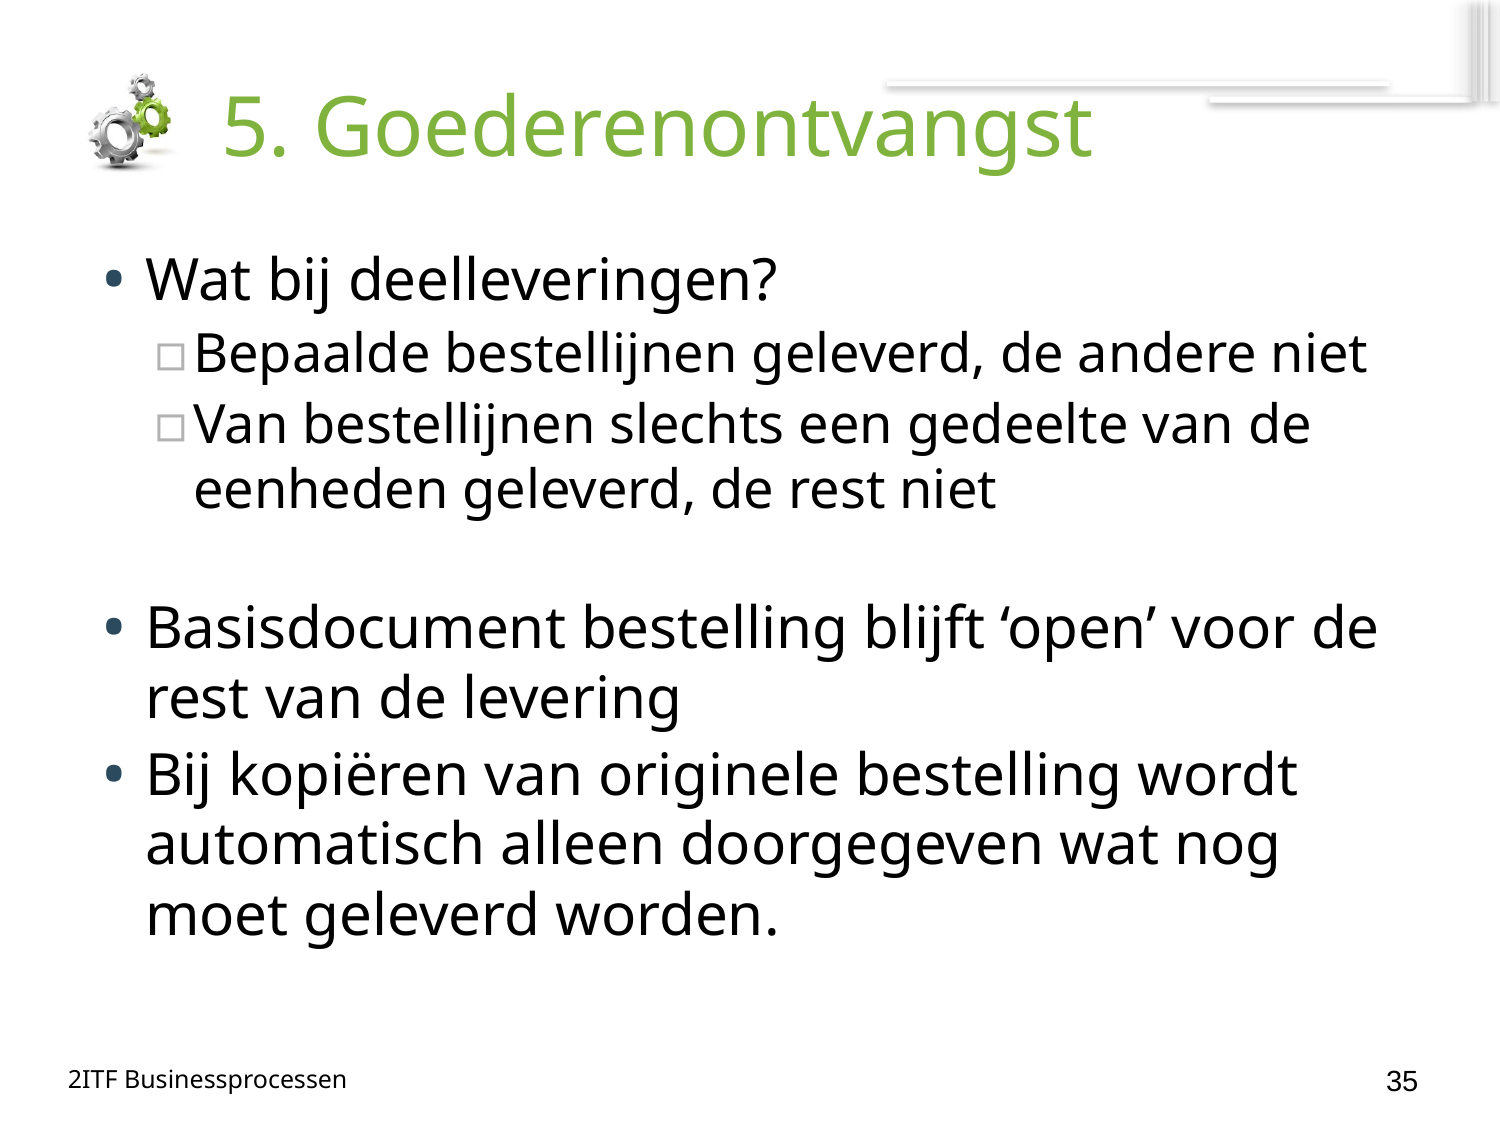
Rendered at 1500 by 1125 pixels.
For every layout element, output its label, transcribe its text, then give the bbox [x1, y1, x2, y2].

slide_number 35 [1371, 1054, 1497, 1115]
list Wat bij deelleveringen? Bepaalde bestellijnen geleverd, de andere niet Van bestellijnen slechts een gedeelte van de eenheden geleverd, de rest niet Basisdocument bestelling blijft ‘open’ voor de rest van de levering Bij kopiëren van originele bestelling wordt automatisch alleen doorgegeven wat nog moet geleverd worden. [70, 234, 1421, 1055]
picture [78, 69, 186, 176]
title 5. Goederenontvangst [206, 35, 1418, 211]
